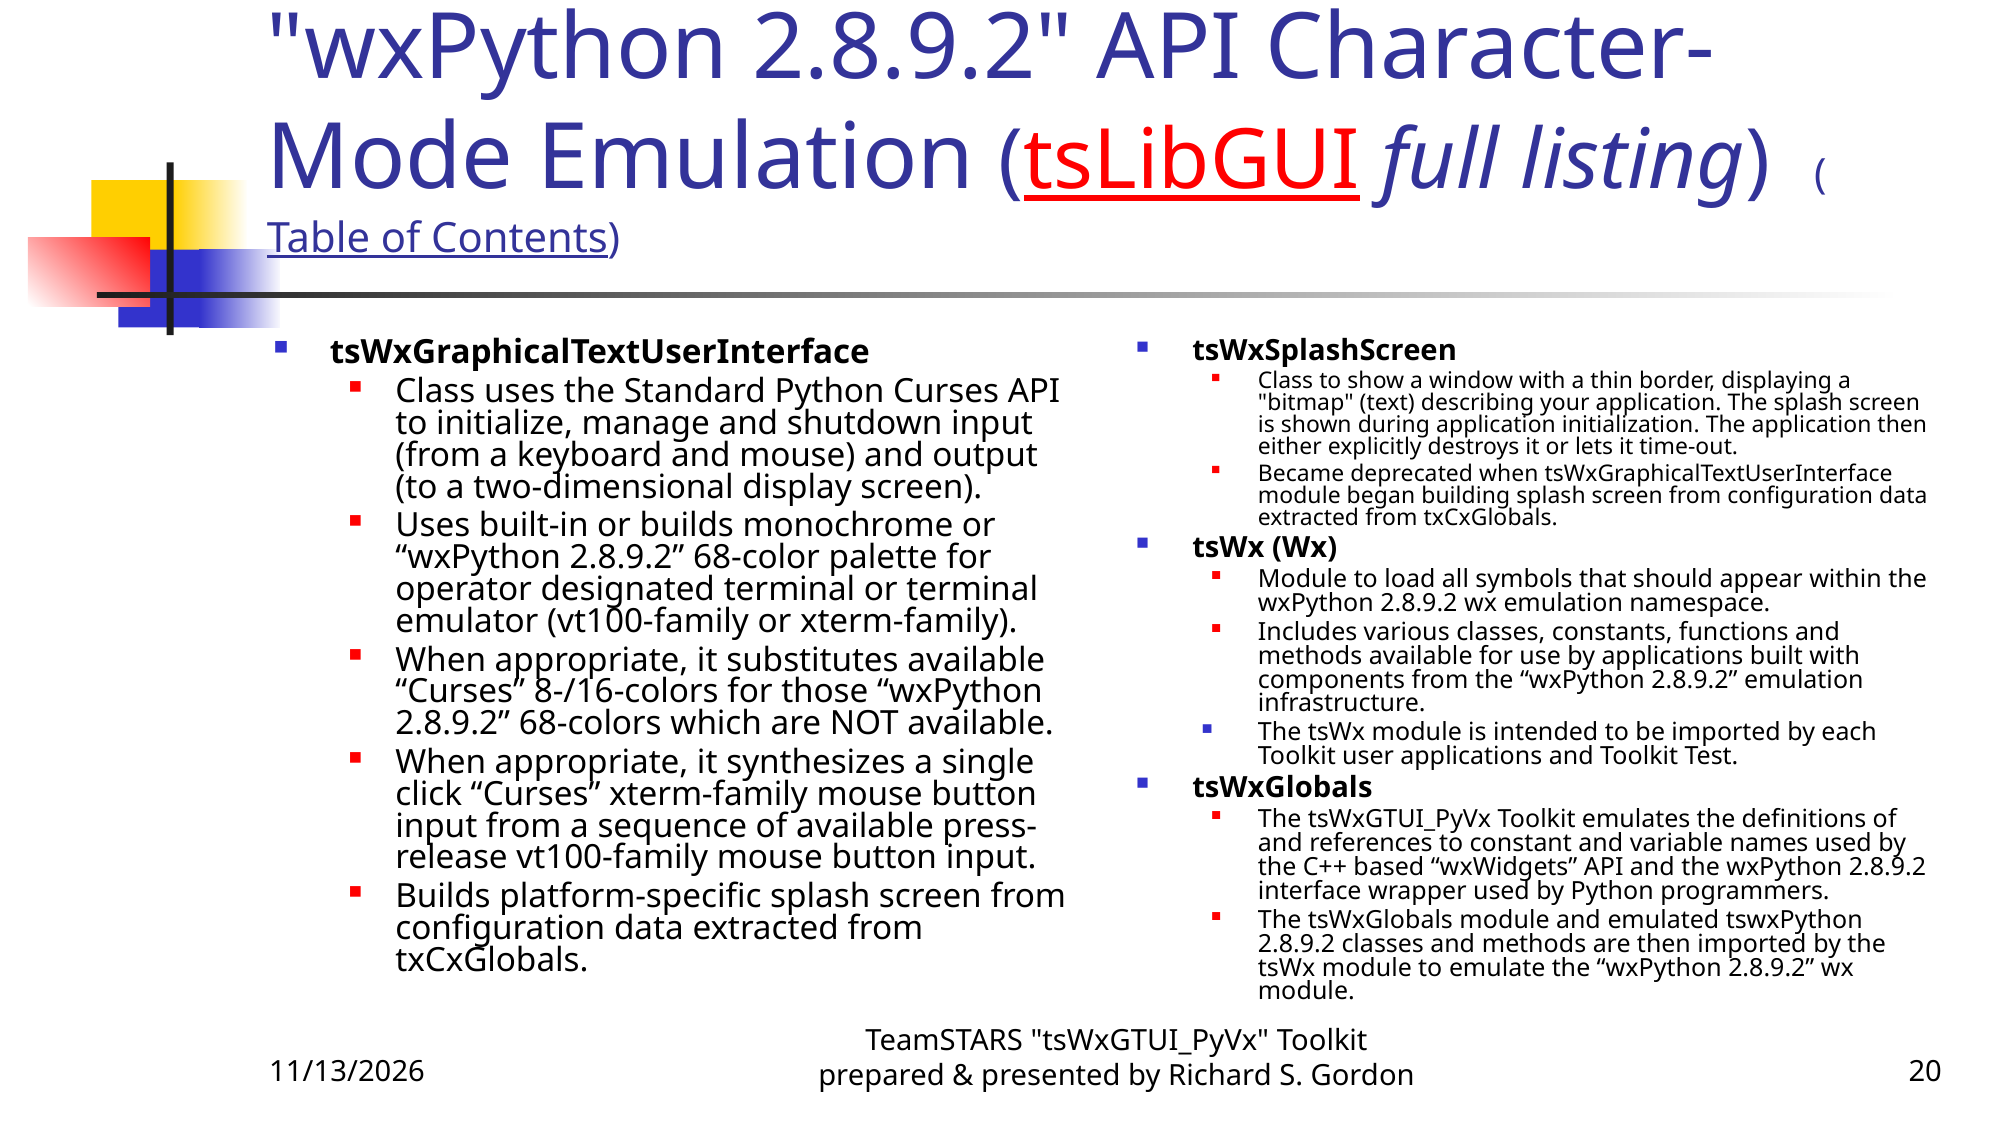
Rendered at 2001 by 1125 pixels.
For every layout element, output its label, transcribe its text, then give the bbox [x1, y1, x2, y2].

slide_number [253, 1023, 672, 1100]
slide_number 20 [1540, 1023, 1958, 1100]
list tsWxSplashScreen Class to show a window with a thin border, displaying a "bitmap" (text) describing your application. The splash screen is shown during application initialization. The application then either explicitly destroys it or lets it time-out. Became deprecated when tsWxGraphicalTextUserInterface module began building splash screen from configuration data extracted from txCxGlobals. tsWx (Wx) Module to load all symbols that should appear within the wxPython 2.8.9.2 wx emulation namespace. Includes various classes, constants, functions and methods available for use by applications built with components from the “wxPython 2.8.9.2” emulation infrastructure. The tsWx module is intended to be imported by each Toolkit user applications and Toolkit Test. tsWxGlobals The tsWxGTUI_PyVx Toolkit emulates the definitions of and references to constant and variable names used by the C++ based “wxWidgets” API and the wxPython 2.8.9.2 interface wrapper used by Python programmers. The tsWxGlobals module and emulated tswxPython 2.8.9.2 classes and methods are then imported by the tsWx module to emulate the “wxPython 2.8.9.2” wx module. [1120, 330, 1959, 1007]
title "wxPython 2.8.9.2" API Character-Mode Emulation (tsLibGUI full listing) (Table of Contents) [251, 34, 1957, 276]
footer TeamSTARS "tsWxGTUI_PyVx" Toolkit prepared & presented by Richard S. Gordon [799, 1023, 1434, 1100]
list tsWxGraphicalTextUserInterface Class uses the Standard Python Curses API to initialize, manage and shutdown input (from a keyboard and mouse) and output (to a two-dimensional display screen). Uses built-in or builds monochrome or “wxPython 2.8.9.2” 68-color palette for operator designated terminal or terminal emulator (vt100-family or xterm-family). When appropriate, it substitutes available “Curses” 8-/16-colors for those “wxPython 2.8.9.2” 68-colors which are NOT available. When appropriate, it synthesizes a single click “Curses” xterm-family mouse button input from a sequence of available press-release vt100-family mouse button input. Builds platform-specific splash screen from configuration data extracted from txCxGlobals. [258, 330, 1097, 1007]
